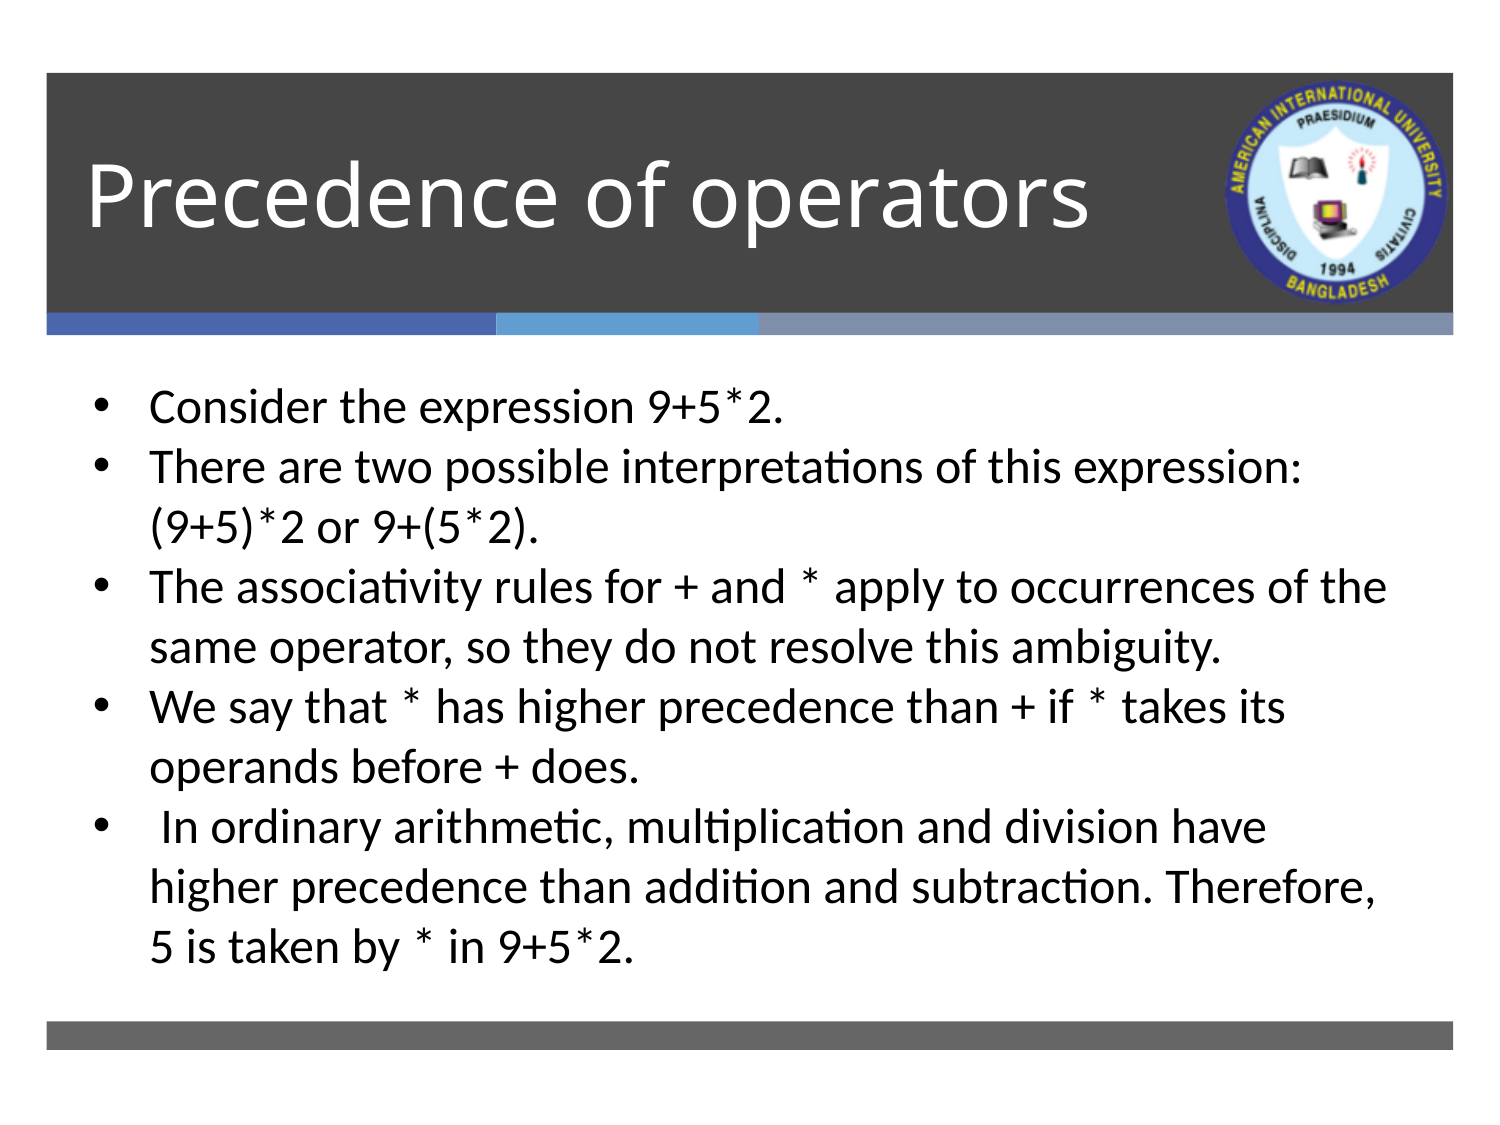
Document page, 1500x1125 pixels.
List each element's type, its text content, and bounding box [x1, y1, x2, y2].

text_box Consider the expression 9+5*2. There are two possible interpretations of this expression: (9+5)*2 or 9+(5*2). The associativity rules for + and * apply to occurrences of the same operator, so they do not resolve this ambiguity. We say that * has higher precedence than + if * takes its operands before + does. In ordinary arithmetic, multiplication and division have higher precedence than addition and subtraction. Therefore, 5 is taken by * in 9+5*2. [78, 366, 1420, 982]
picture [1351, 75, 1454, 310]
subtitle [78, 251, 1351, 331]
title Precedence of operators [69, 73, 1351, 253]
